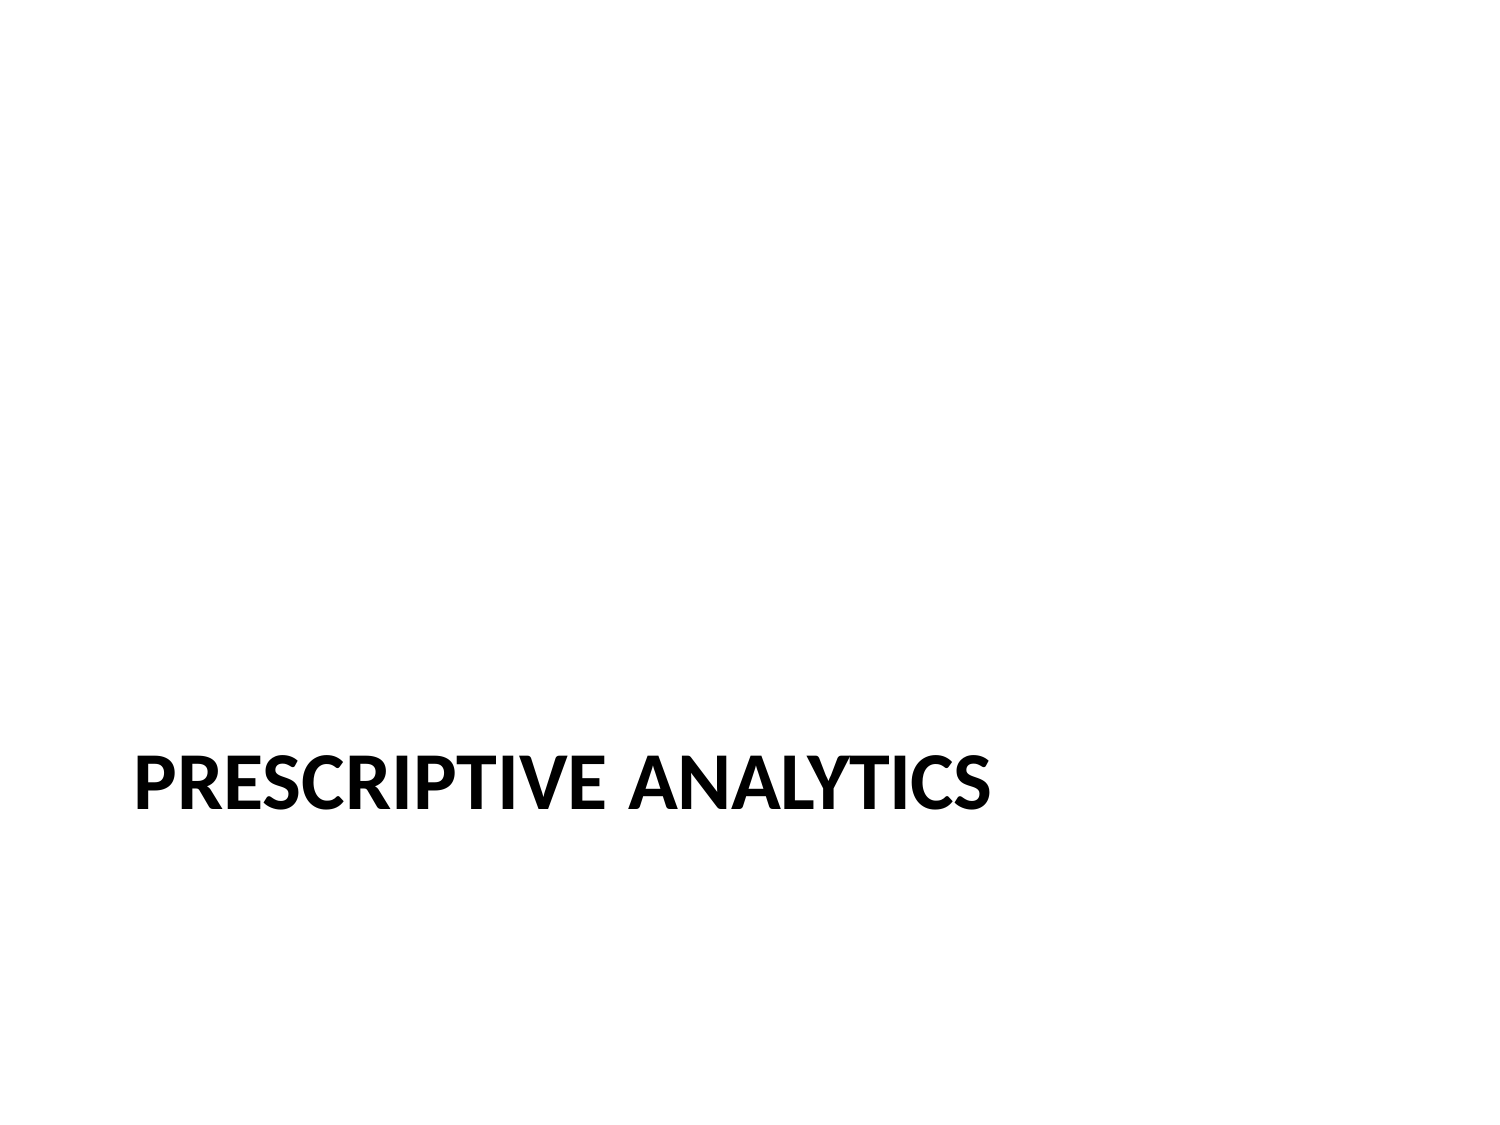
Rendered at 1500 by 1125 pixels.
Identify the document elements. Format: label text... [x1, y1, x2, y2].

title PRESCRIPTIVE ANALYTICS [131, 724, 1006, 916]
